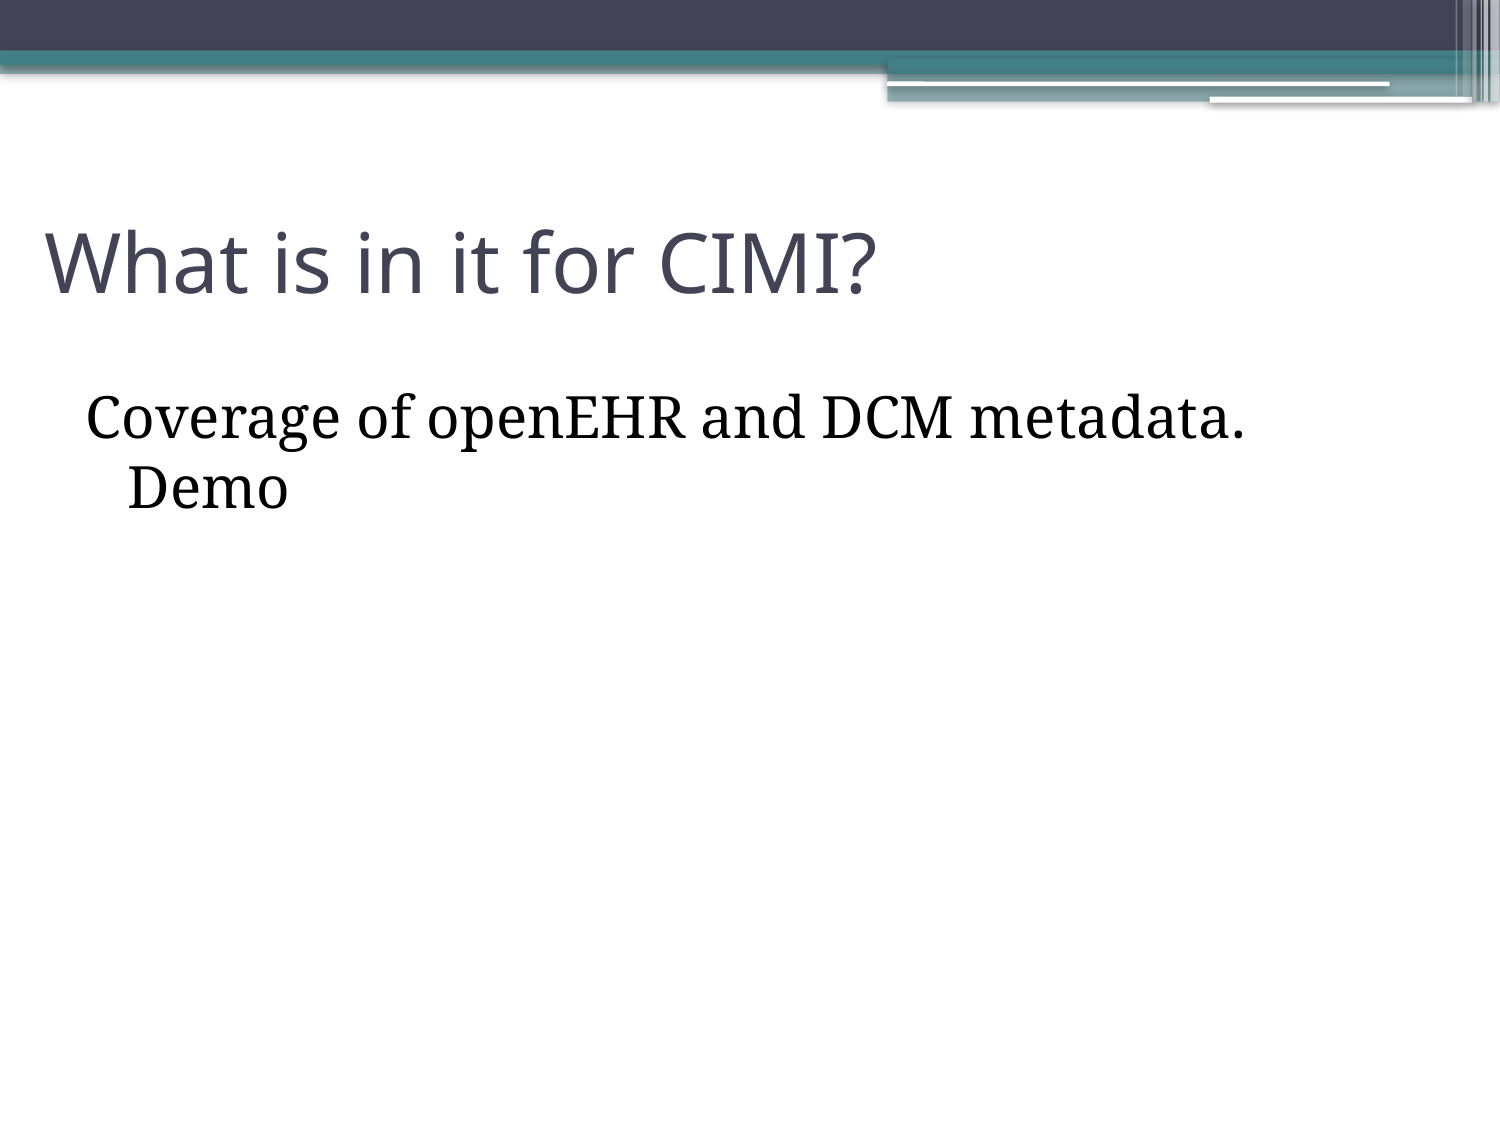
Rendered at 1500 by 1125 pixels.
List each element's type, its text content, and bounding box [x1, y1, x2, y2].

title What is in it for CIMI? [29, 172, 1380, 348]
list Coverage of openEHR and DCM metadata. Demo [53, 372, 1404, 1083]
